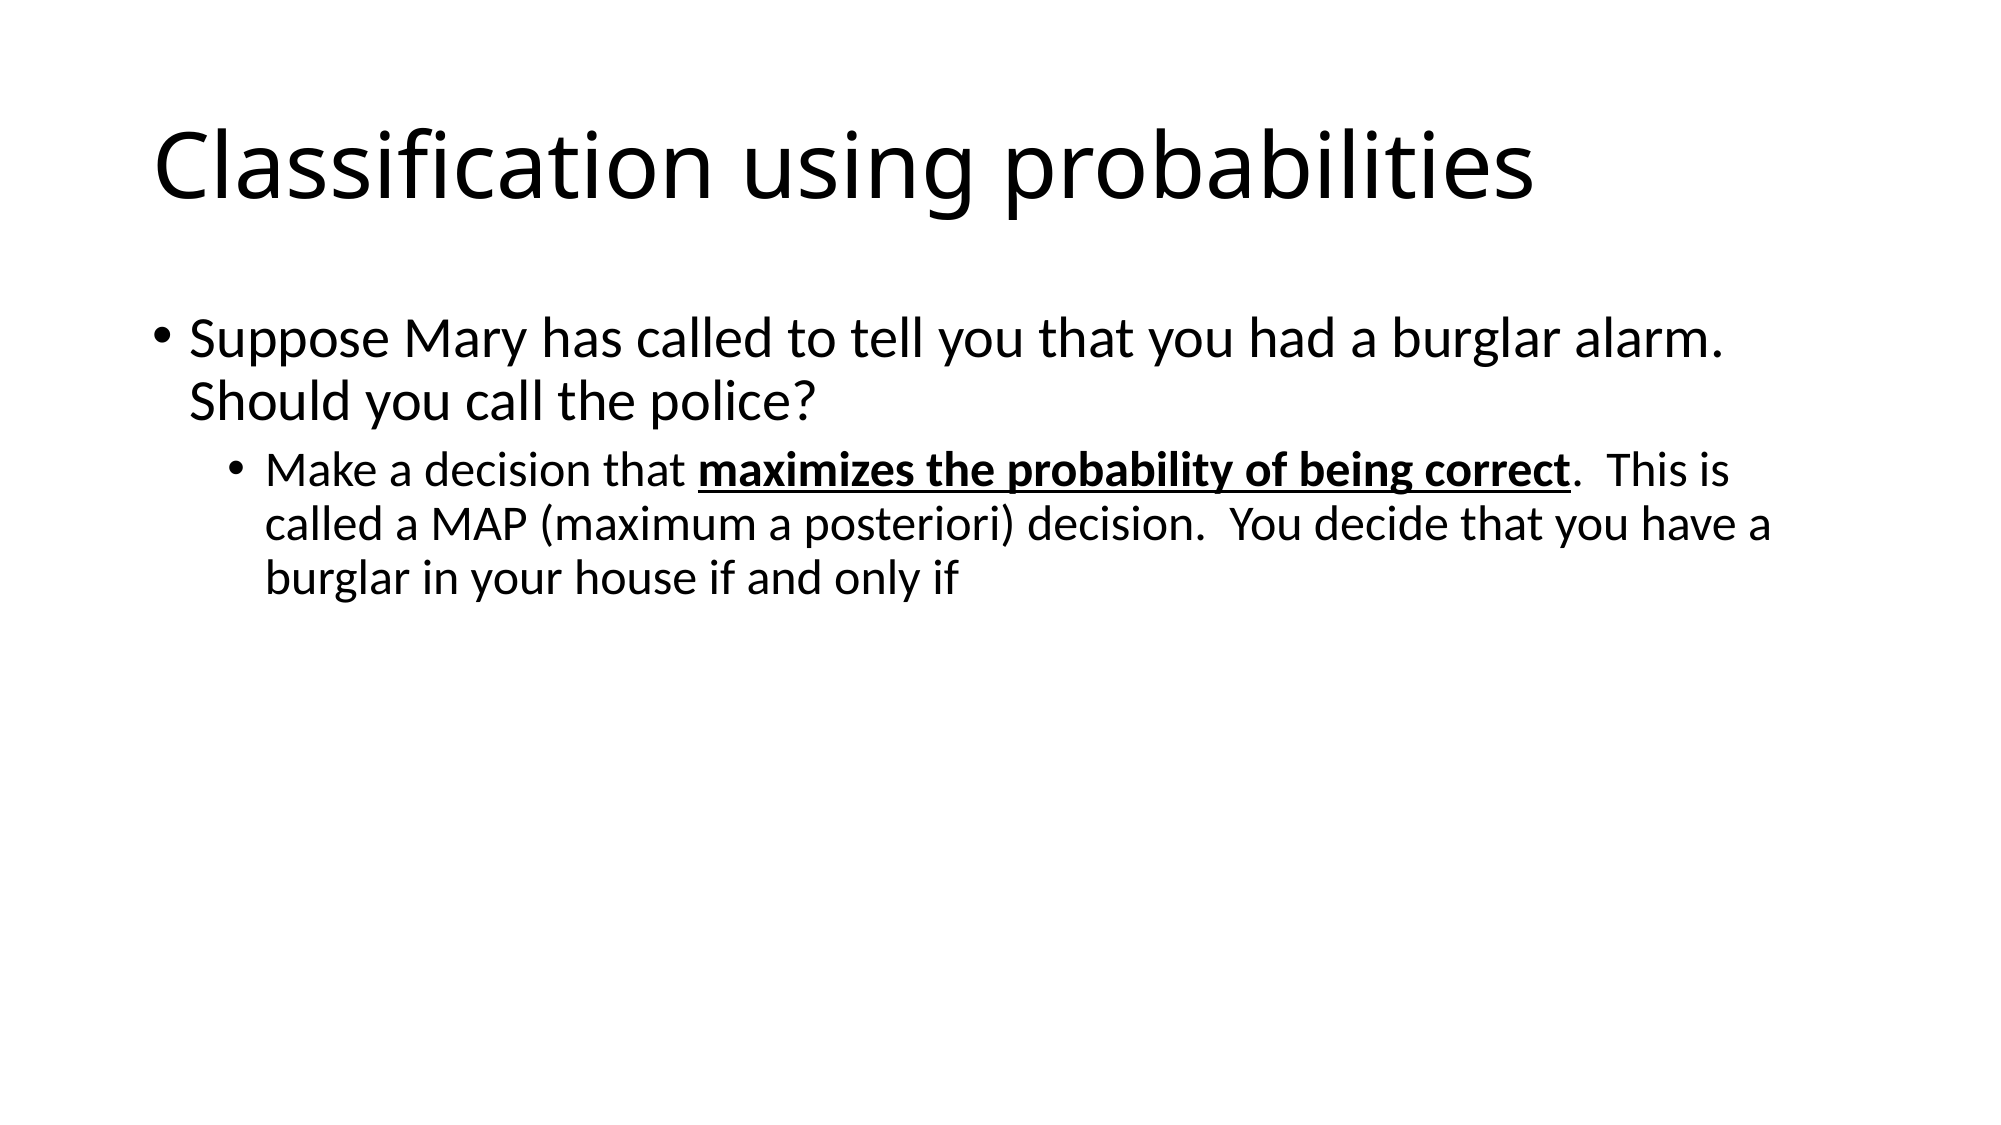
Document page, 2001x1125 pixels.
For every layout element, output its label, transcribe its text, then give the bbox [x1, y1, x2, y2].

title Classification using probabilities [137, 59, 1863, 278]
